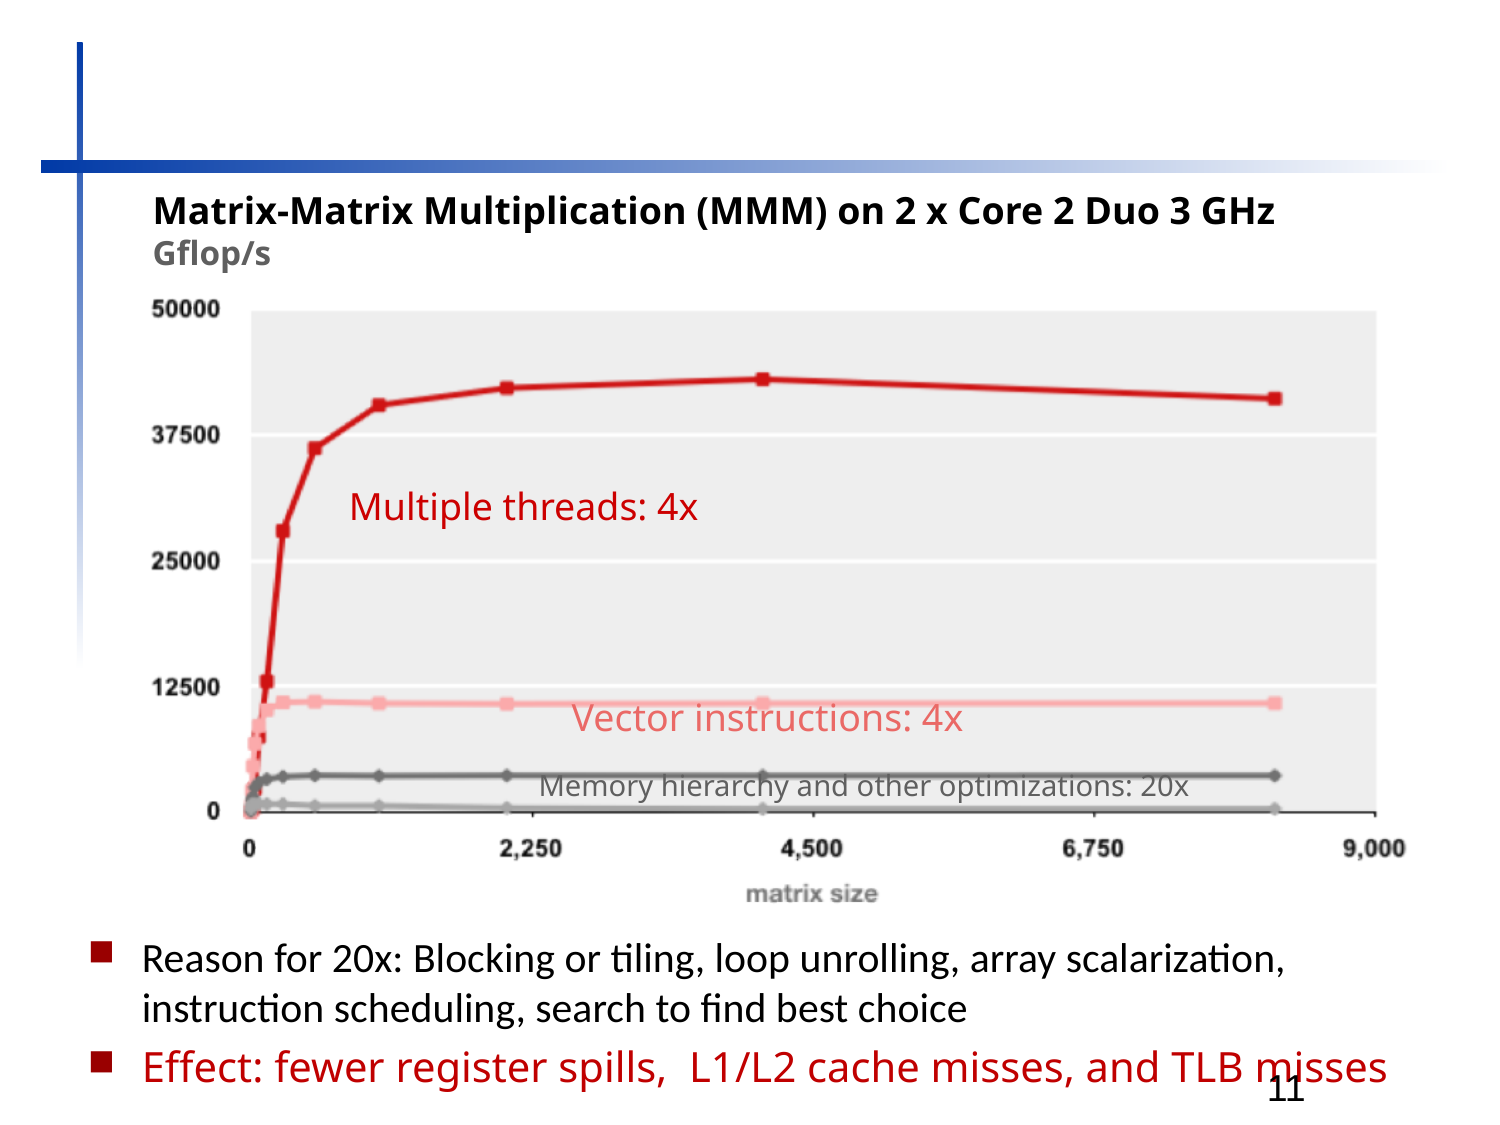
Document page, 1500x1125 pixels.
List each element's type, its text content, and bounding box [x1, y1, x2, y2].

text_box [114, 226, 1446, 909]
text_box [150, 185, 1289, 401]
text_box Reason for 20x: Blocking or tiling, loop unrolling, array scalarization, instruction scheduling, search to find best choice Effect: fewer register spills, L1/L2 cache misses, and TLB misses [85, 924, 1438, 1098]
slide_number 11 [1252, 1057, 1425, 1103]
